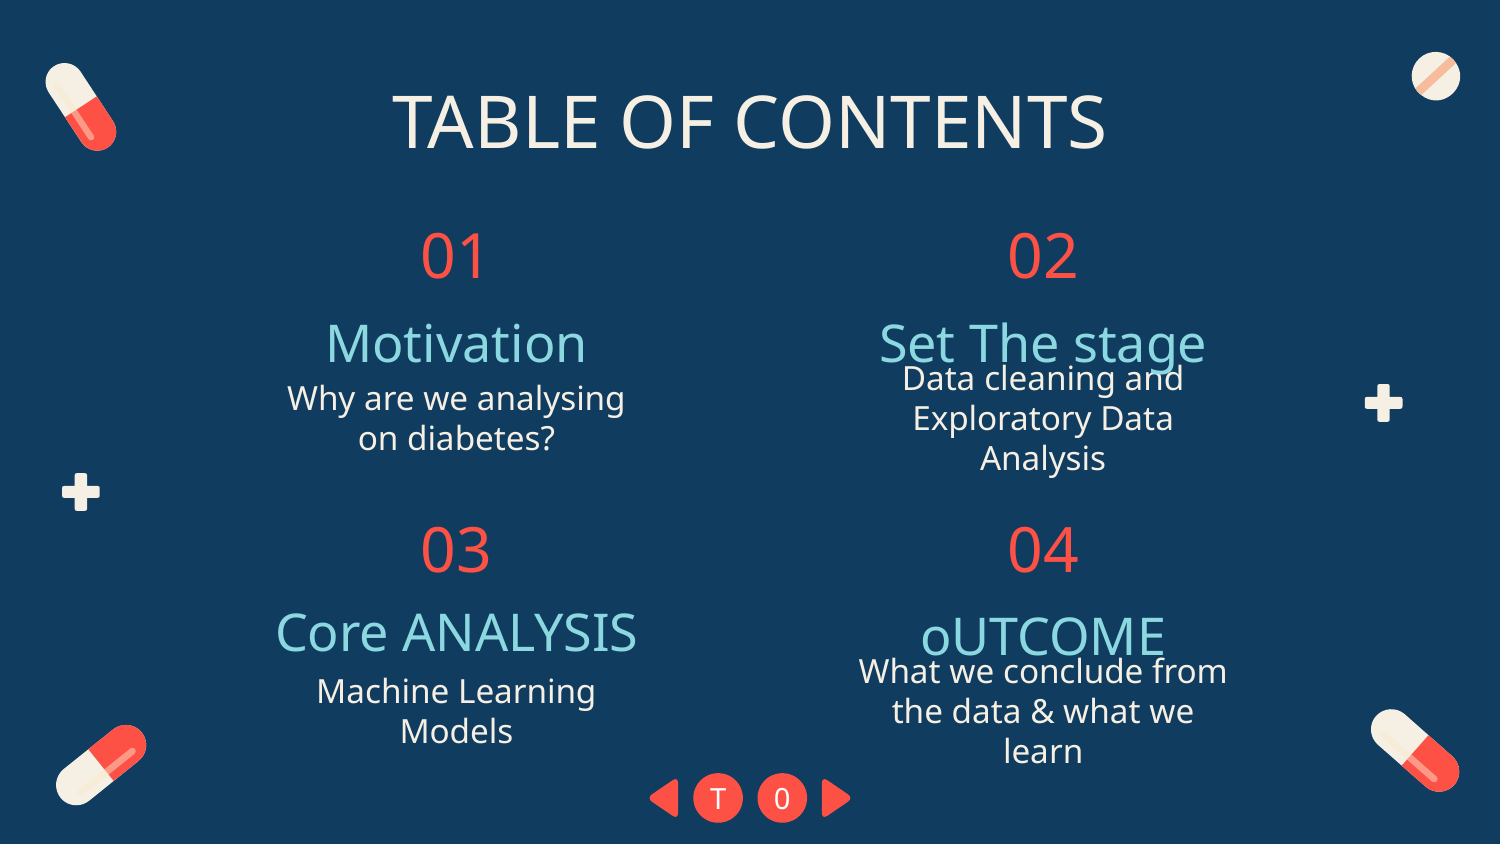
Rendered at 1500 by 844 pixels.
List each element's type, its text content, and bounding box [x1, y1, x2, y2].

subtitle What we conclude from the data & what we learn [835, 666, 1252, 756]
title 01 [381, 205, 532, 303]
text_box 0 [757, 773, 808, 823]
subtitle Why are we analysing on diabetes? [248, 373, 665, 462]
title Core ANALYSIS [196, 599, 718, 662]
title Set The stage [798, 310, 1288, 373]
subtitle Data cleaning and Exploratory Data Analysis [835, 373, 1252, 462]
title TABLE OF CONTENTS [116, 60, 1384, 155]
title oUTCOME [835, 603, 1252, 666]
title 04 [968, 498, 1119, 596]
title 03 [381, 498, 532, 596]
text_box [821, 779, 851, 817]
subtitle Machine Learning Models [248, 665, 665, 756]
text_box T [693, 773, 743, 823]
title Motivation [248, 310, 665, 373]
title 02 [968, 205, 1119, 303]
text_box [649, 779, 679, 817]
